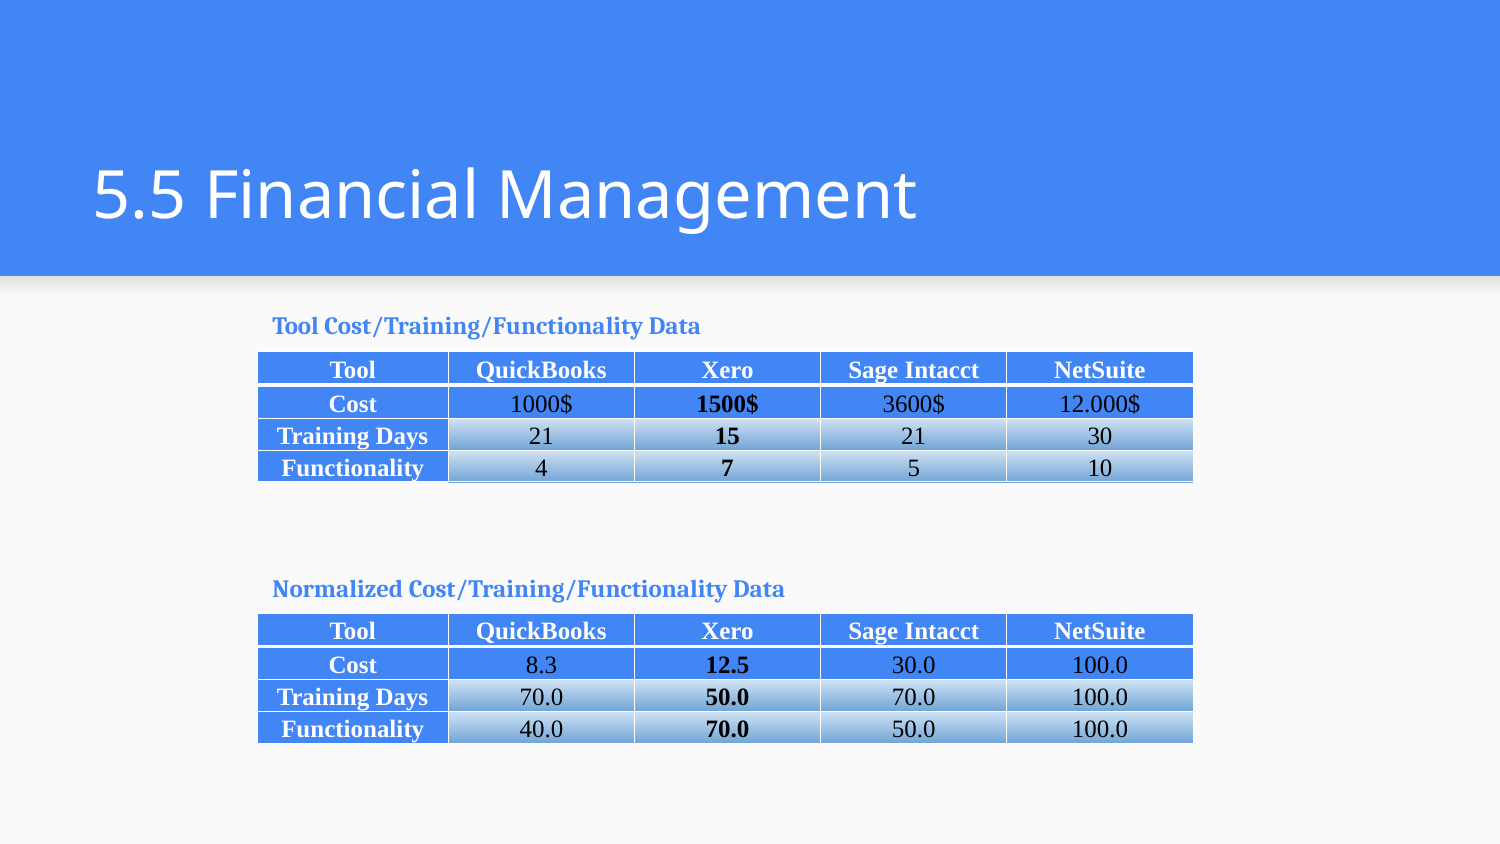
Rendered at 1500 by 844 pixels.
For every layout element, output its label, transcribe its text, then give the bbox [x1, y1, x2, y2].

table_cell 70.0 [635, 712, 820, 743]
table_cell 70.0 [821, 680, 1006, 711]
table_cell 50.0 [635, 680, 820, 711]
table_header 12.000$ [1007, 387, 1193, 418]
table_cell 100.0 [1007, 712, 1193, 743]
table_header NetSuite [1007, 614, 1193, 645]
table_cell 21 [449, 419, 634, 450]
table_cell 40.0 [449, 712, 634, 743]
table_header 1000$ [449, 387, 634, 418]
table_header 3600$ [821, 387, 1006, 418]
table_header Sage Intacct [821, 618, 1006, 645]
table_header QuickBooks [449, 355, 634, 383]
table_cell 50.0 [821, 712, 1006, 743]
table_header 12.5 [635, 648, 820, 679]
table_header Sage Intacct [821, 352, 1006, 383]
table_header NetSuite [1007, 352, 1193, 383]
table_cell 4 [449, 451, 634, 481]
table_cell 70.0 [449, 680, 634, 711]
table_header Tool [258, 618, 448, 645]
table_header Xero [635, 618, 820, 645]
table_cell Functionality [258, 712, 448, 743]
table_cell 15 [635, 419, 820, 450]
table_cell 30 [1007, 419, 1193, 450]
table_cell 10 [1007, 451, 1193, 481]
table_header QuickBooks [449, 618, 634, 645]
table_cell 100.0 [1007, 680, 1193, 711]
table_header 30.0 [821, 648, 1006, 679]
table_header Cost [258, 387, 448, 418]
table_header 100.0 [1007, 648, 1193, 679]
table_cell Functionality [258, 451, 448, 481]
table_header 1500$ [635, 387, 820, 418]
table_cell 5 [821, 451, 1006, 481]
text_box Tool Cost/Training/Functionality Data [257, 290, 750, 355]
table_cell 7 [635, 451, 820, 481]
text_box Normalized Cost/Training/Functionality Data [257, 552, 1084, 618]
table_cell Training Days [258, 680, 448, 711]
table_header Cost [258, 648, 448, 679]
table_cell Training Days [258, 419, 448, 450]
table_cell 21 [821, 419, 1006, 450]
title 5.5 Financial Management [77, 121, 1427, 248]
table_header Xero [635, 352, 820, 383]
table_header Tool [258, 355, 448, 383]
table_header 8.3 [449, 648, 634, 679]
